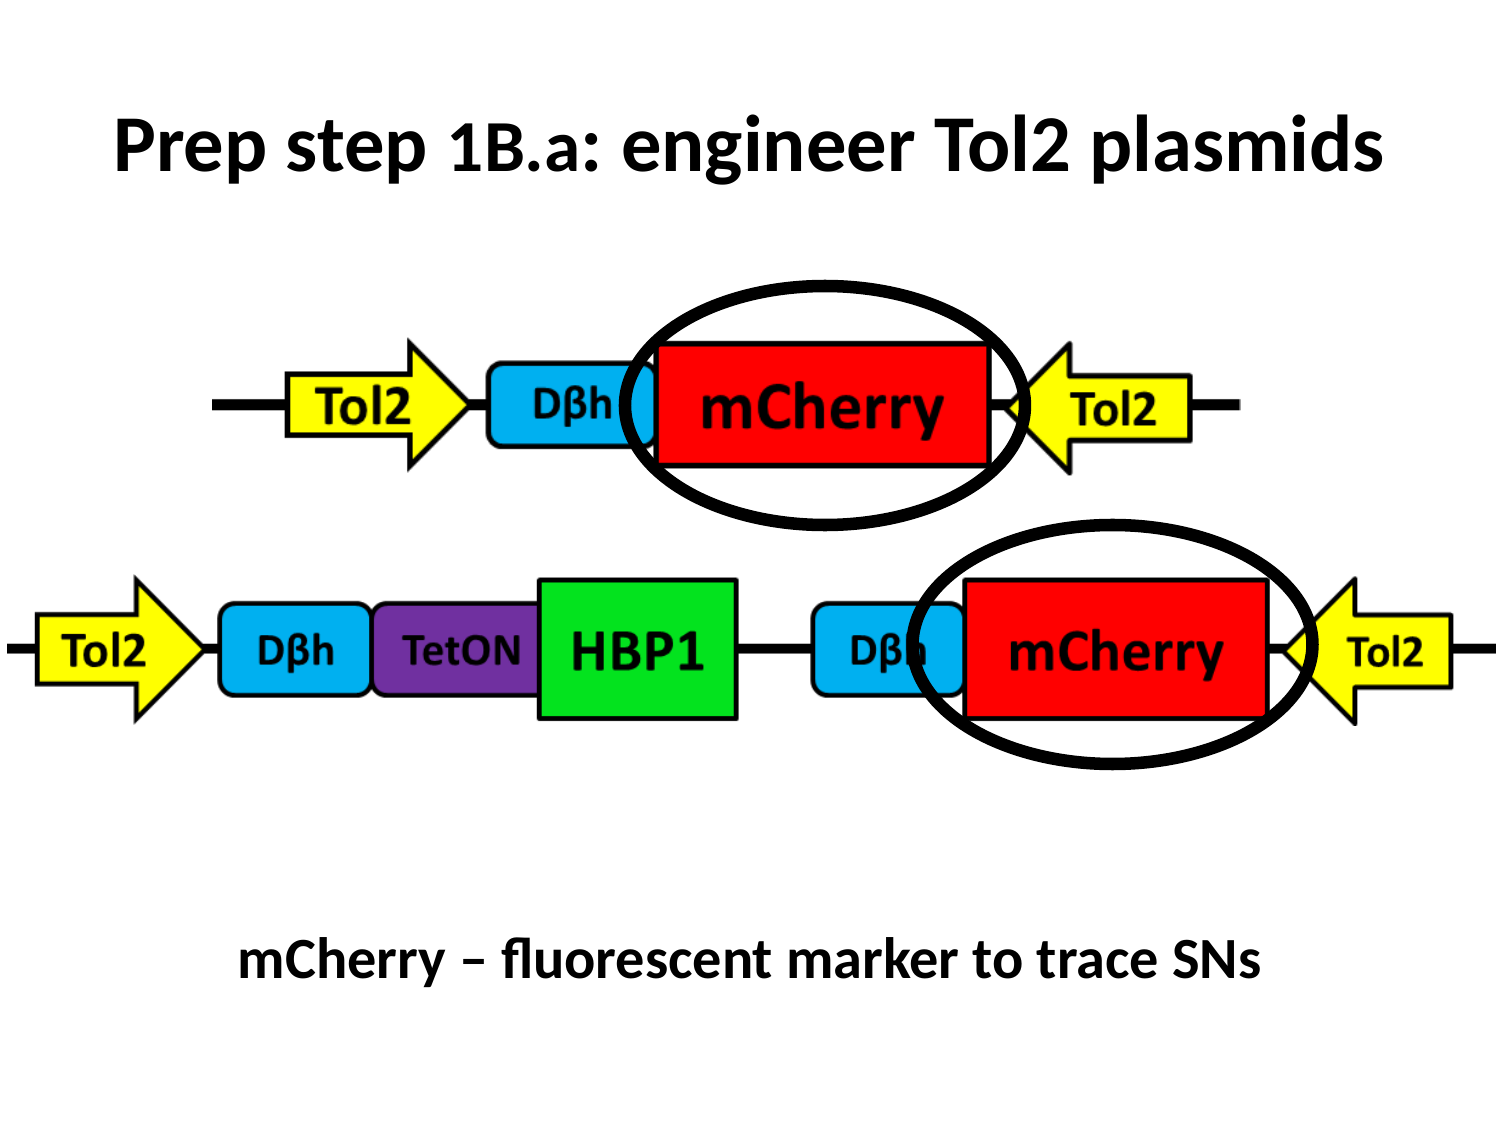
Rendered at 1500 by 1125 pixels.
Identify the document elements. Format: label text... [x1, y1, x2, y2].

title Prep step 1B.a: engineer Tol2 plasmids [75, 45, 1425, 233]
text_box [977, 735, 1248, 767]
text_box mCherry – fluorescent marker to trace SNs [37, 912, 1463, 998]
picture [212, 337, 1242, 488]
picture [7, 574, 1496, 726]
text_box [691, 497, 959, 528]
text_box [948, 522, 1277, 573]
text_box [660, 283, 990, 335]
